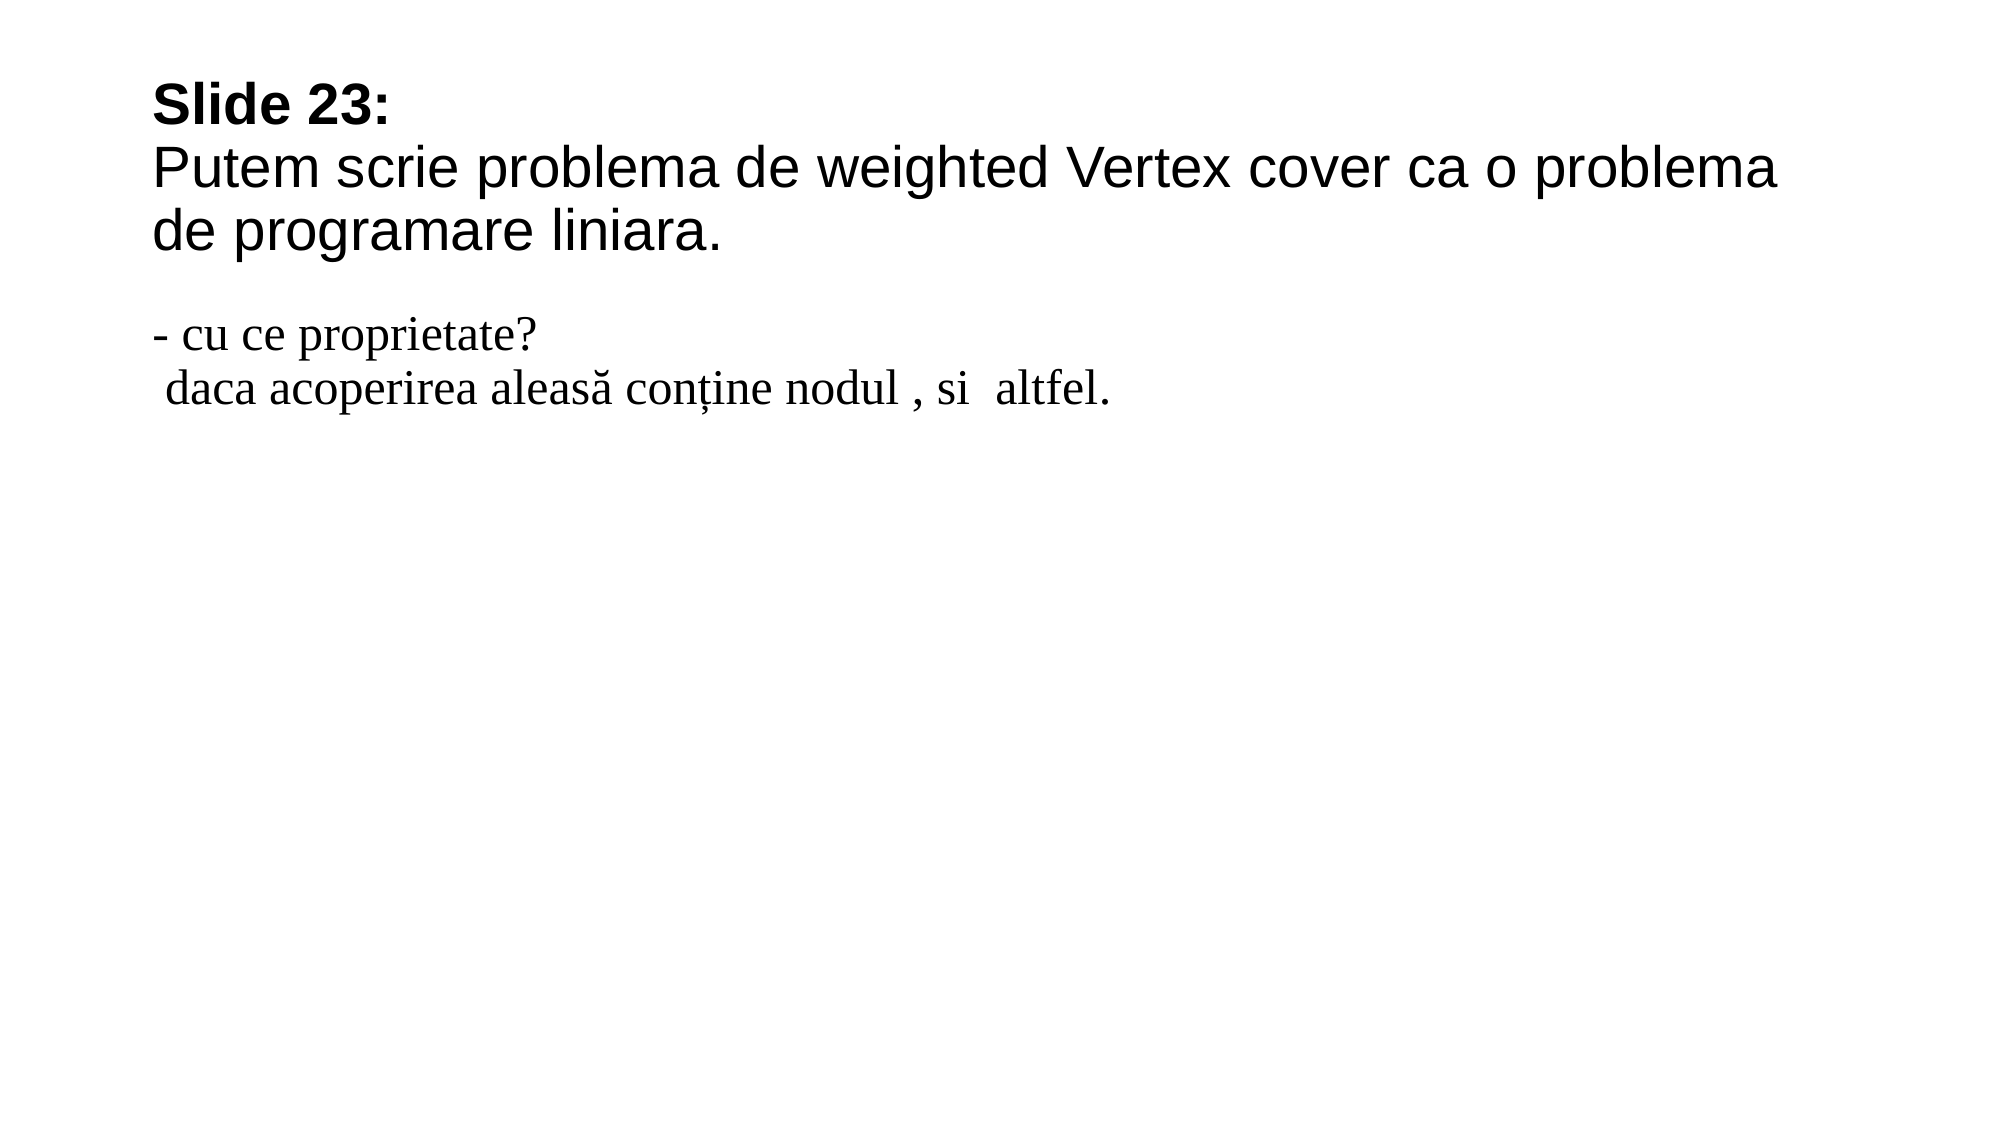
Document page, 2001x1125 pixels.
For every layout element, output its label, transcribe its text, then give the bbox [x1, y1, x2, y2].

title Slide 23: Putem scrie problema de weighted Vertex cover ca o problema de programare liniara. [137, 59, 1863, 278]
